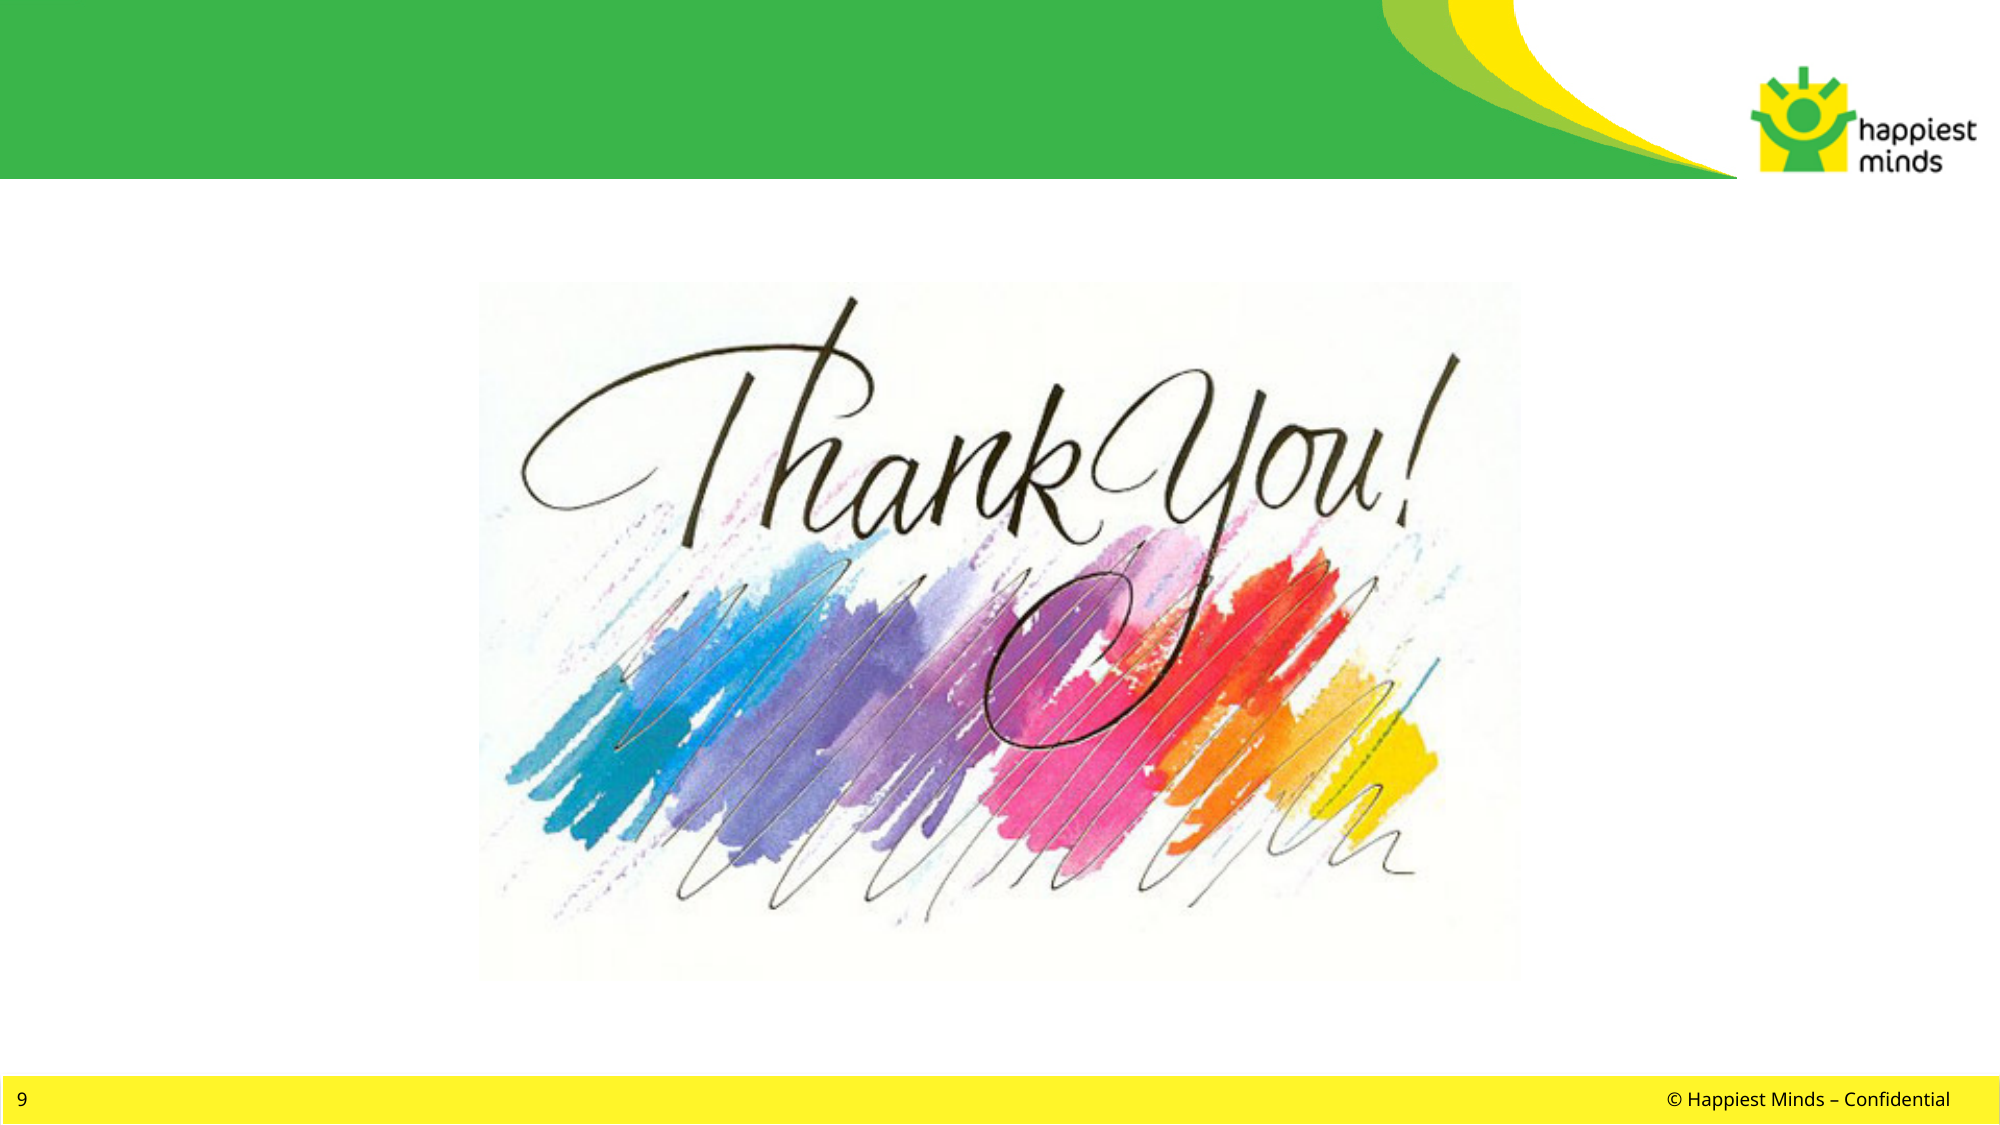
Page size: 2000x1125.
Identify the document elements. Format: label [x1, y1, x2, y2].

list [478, 281, 1522, 981]
picture [0, 0, 1984, 180]
